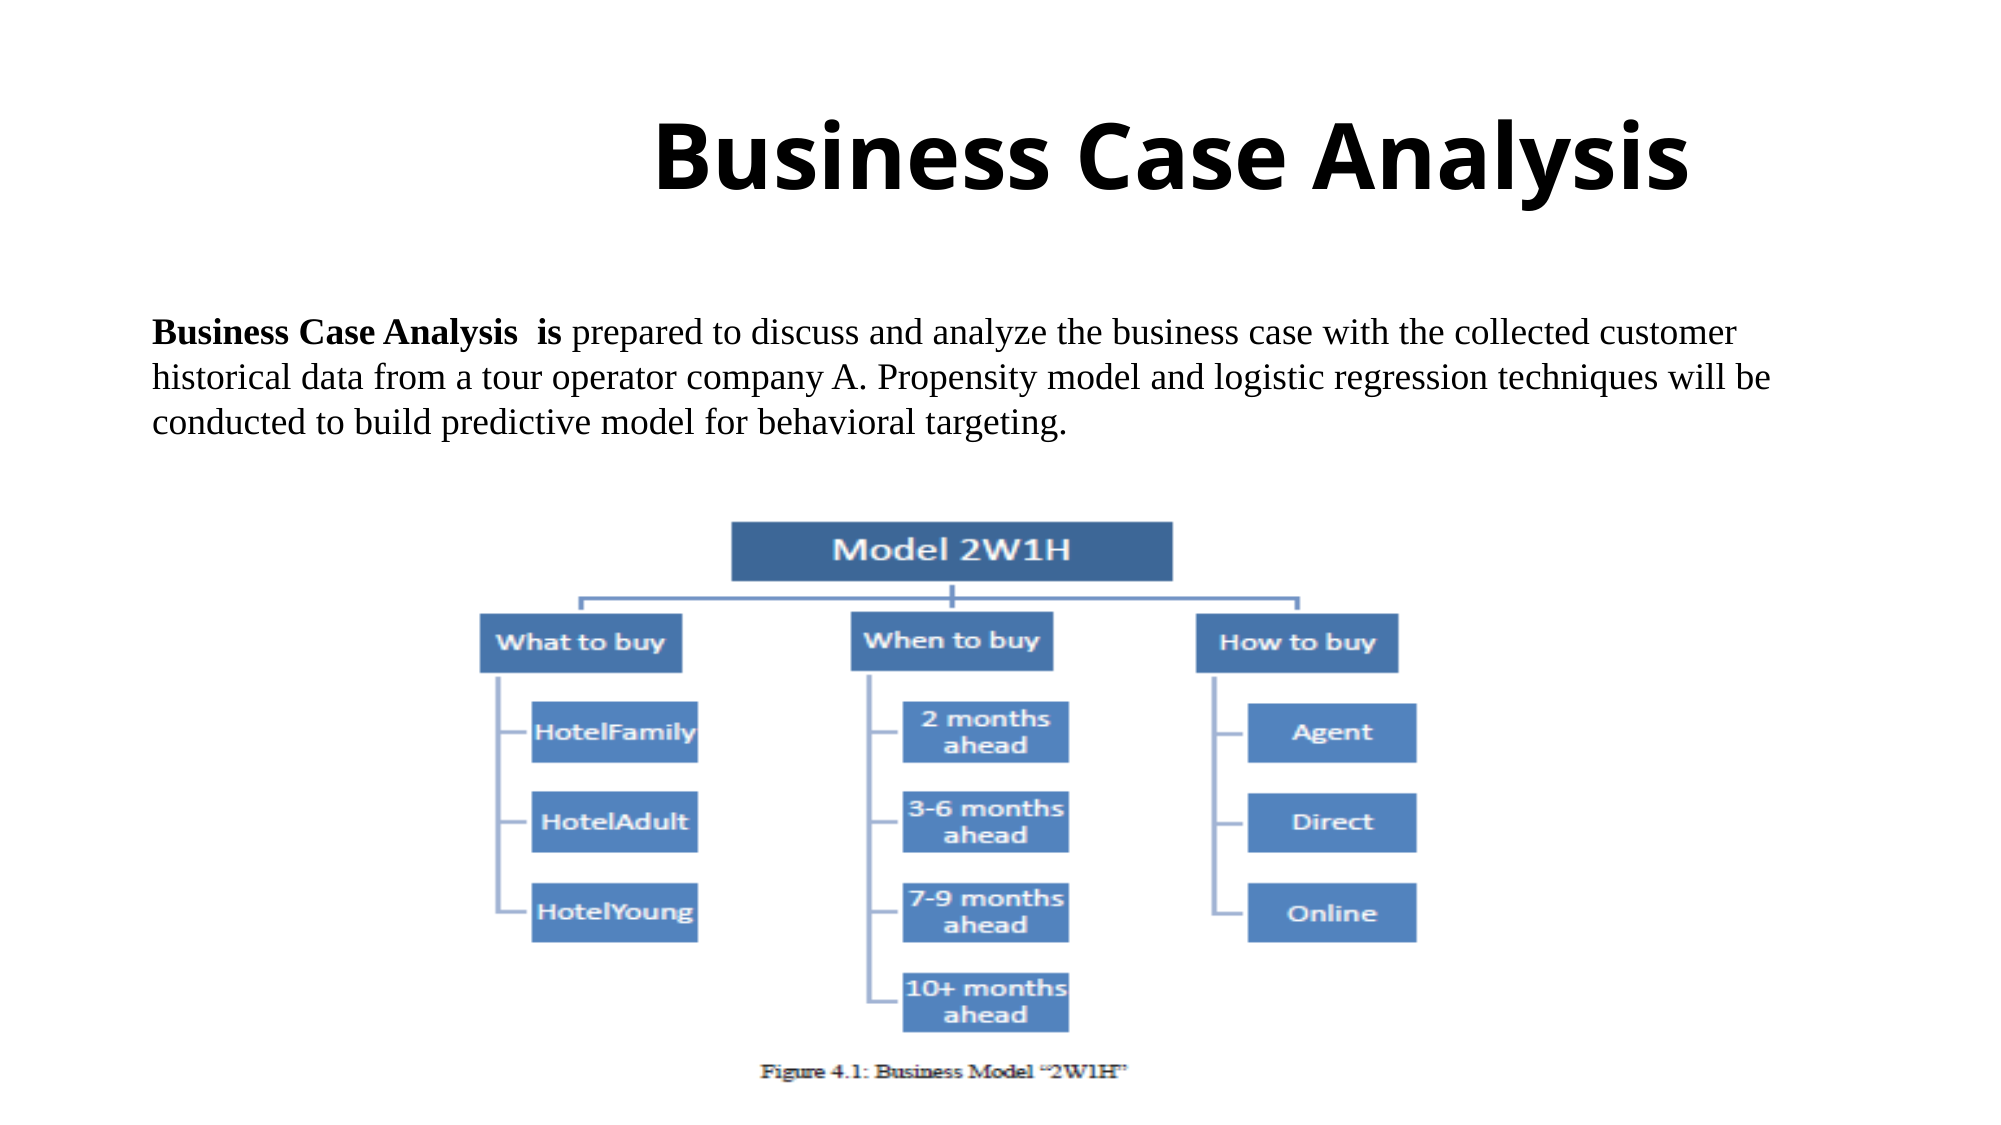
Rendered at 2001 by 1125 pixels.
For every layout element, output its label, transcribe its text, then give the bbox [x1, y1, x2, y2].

text_box Business Case Analysis is prepared to discuss and analyze the business case with the collected customer historical data from a tour operator company A. Propensity model and logistic regression techniques will be conducted to build predictive model for behavioral targeting. [137, 299, 1863, 450]
picture [447, 509, 1446, 1090]
title Business Case Analysis [137, 79, 1863, 242]
